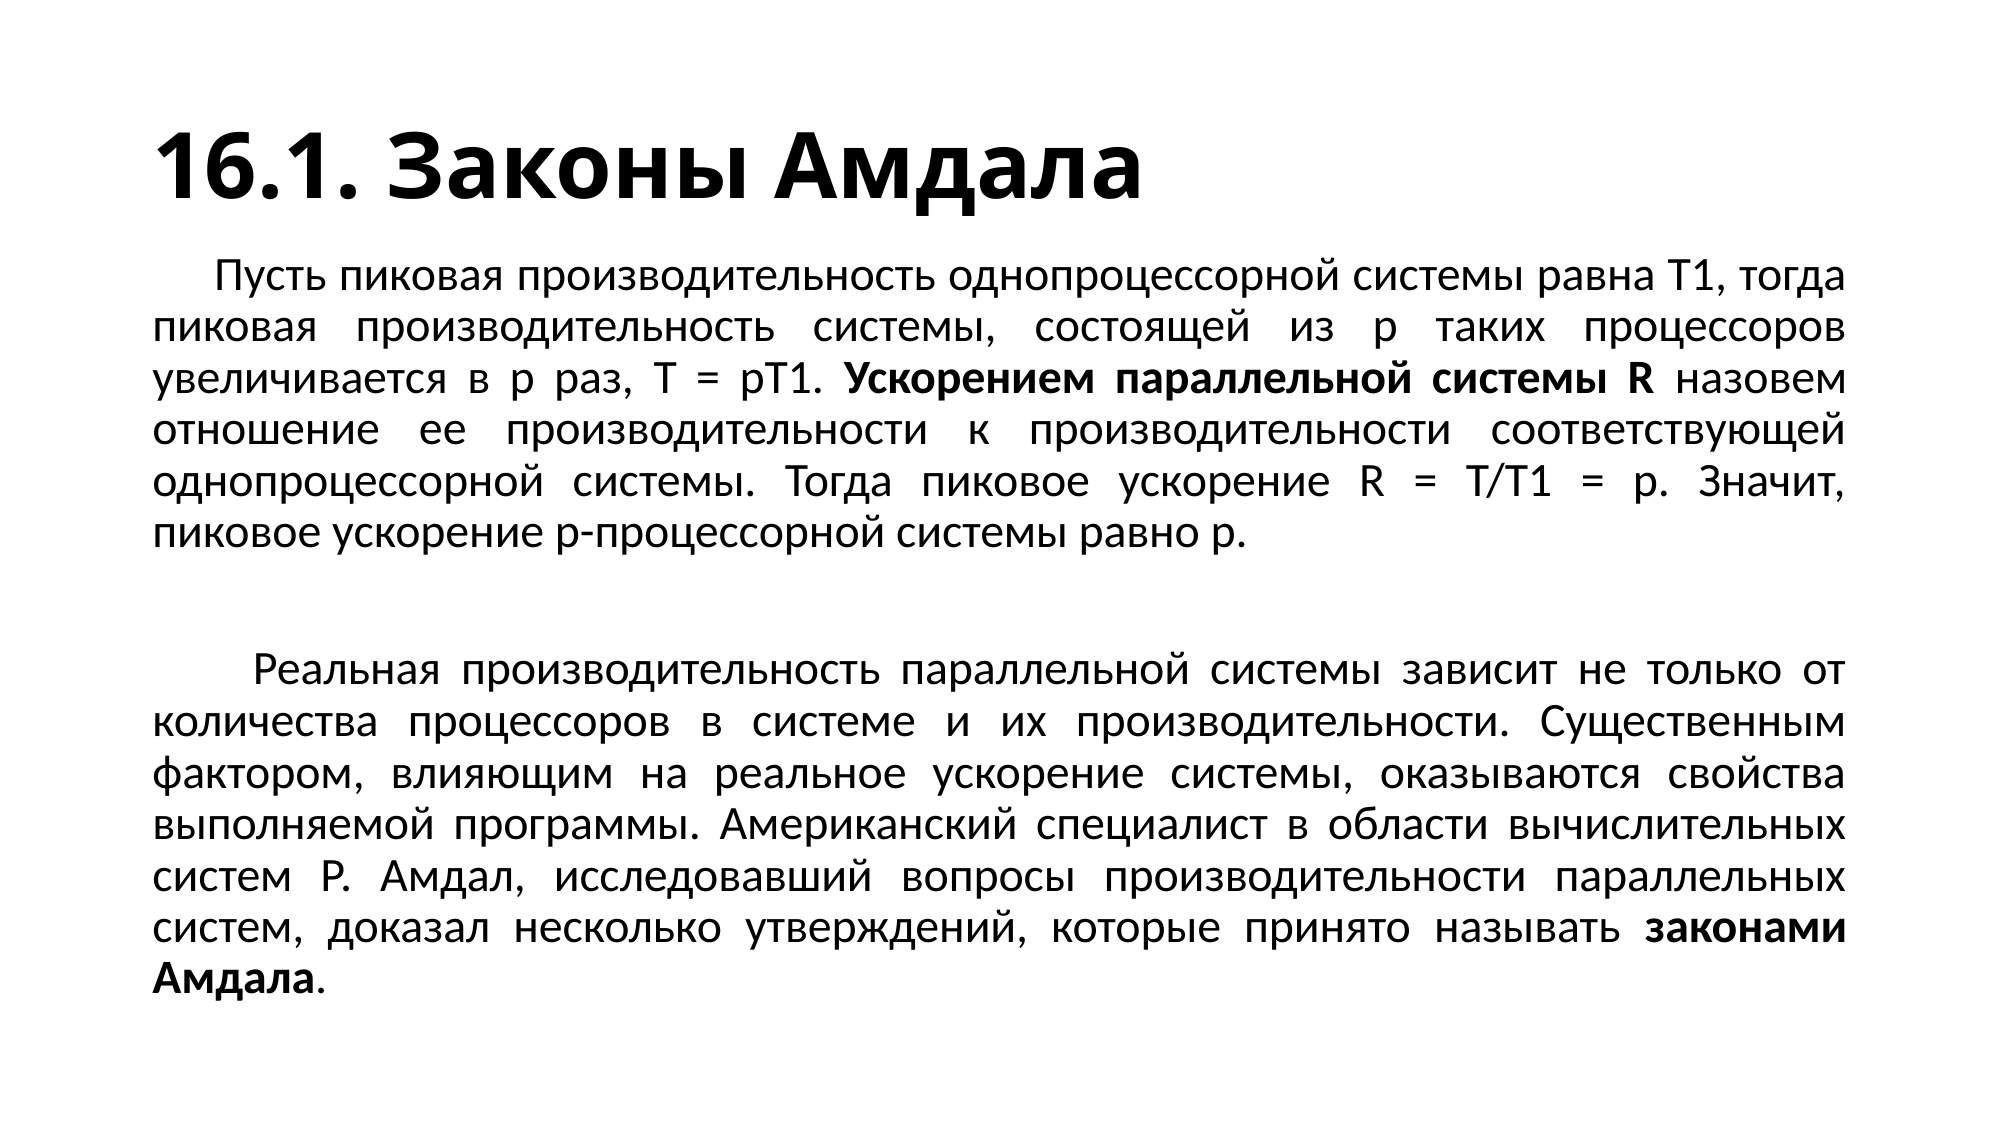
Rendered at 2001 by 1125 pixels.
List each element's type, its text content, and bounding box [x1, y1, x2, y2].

list Пусть пиковая производительность однопроцессорной системы равна T1, тогда пиковая производительность системы, состоящей из p таких процессоров увеличивается в p раз, T = pT1. Ускорением параллельной системы R назовем отношение ее производительности к производительности соответствующей однопроцессорной системы. Тогда пиковое ускорение R = T/T1 = p. Значит, пиковое ускорение p-процессорной системы равно p. Реальная производительность параллельной системы зависит не только от количества процессоров в системе и их производительности. Существенным фактором, влияющим на реальное ускорение системы, оказываются свойства выполняемой программы. Американский специалист в области вычислительных систем Р. Амдал, исследовавший вопросы производительности параллельных систем, доказал несколько утверждений, которые принято называть законами Амдала. [137, 241, 1863, 1014]
title 16.1. Законы Амдала [137, 59, 1863, 241]
